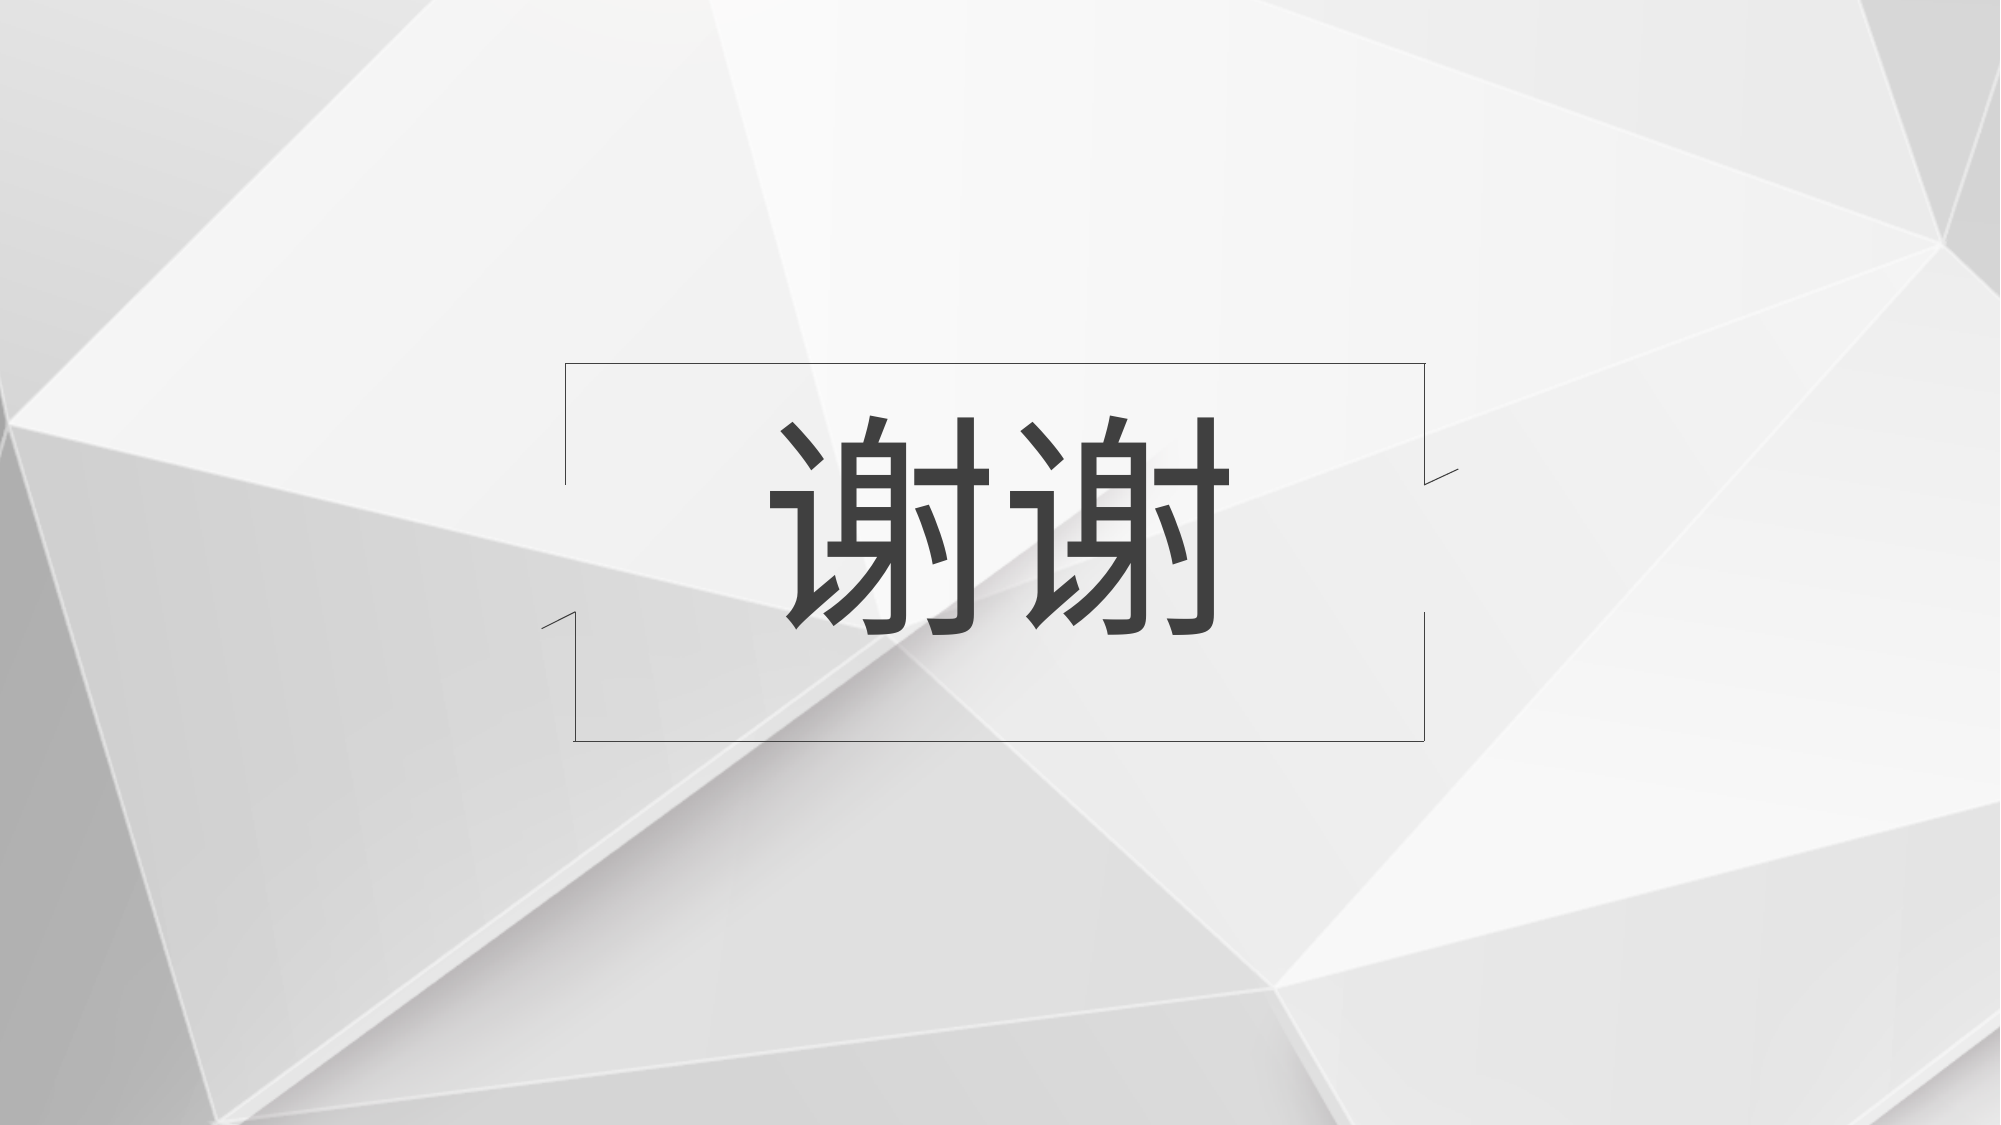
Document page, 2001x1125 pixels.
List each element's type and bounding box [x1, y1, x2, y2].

picture [0, 0, 2000, 1125]
text_box [541, 303, 1459, 742]
